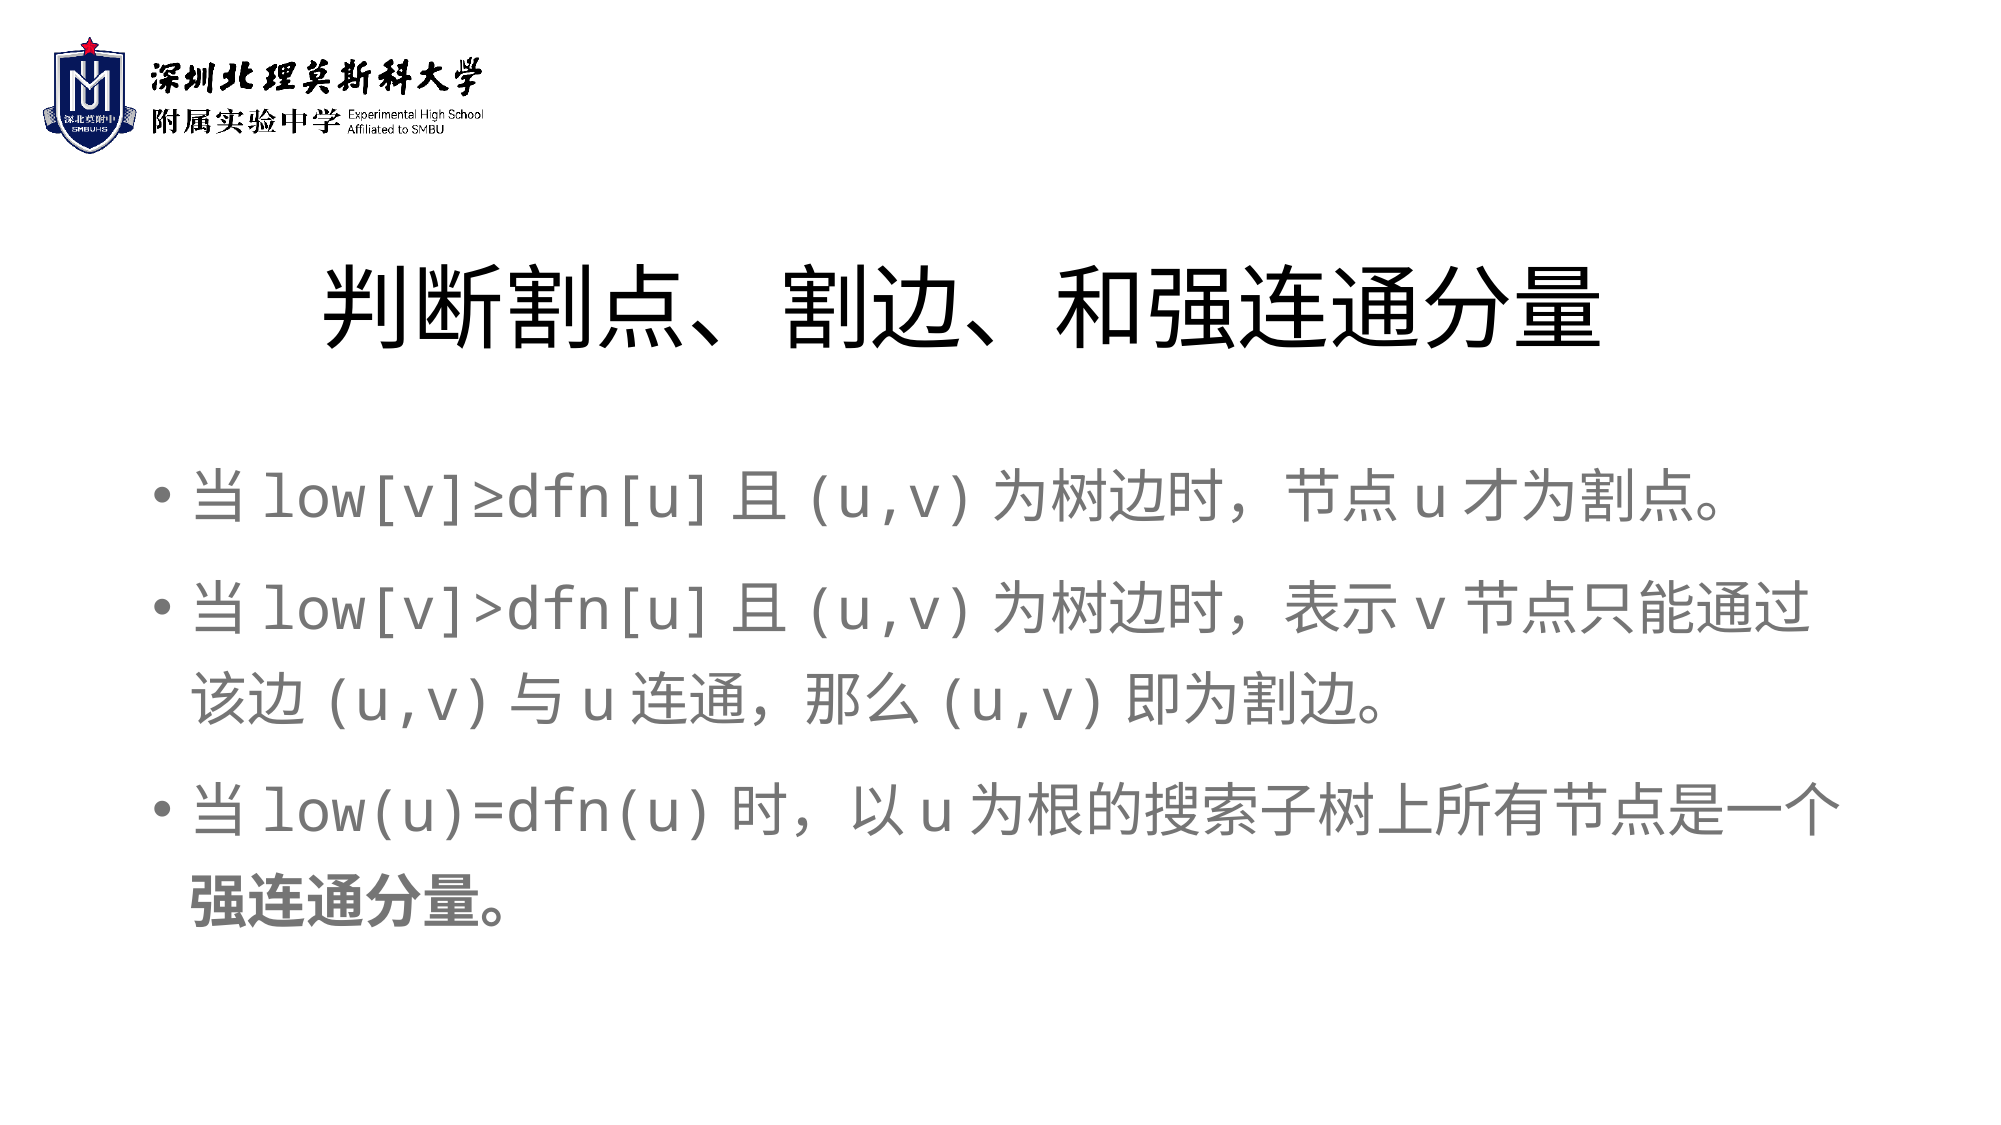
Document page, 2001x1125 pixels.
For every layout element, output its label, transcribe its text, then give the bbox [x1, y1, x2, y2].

text_box 判断割点、割边、和强连通分量 [79, 254, 1805, 413]
text_box 当low[v]≥dfn[u]且(u,v)为树边时，节点u才为割点。 当low[v]>dfn[u]且(u,v)为树边时，表示v节点只能通过该边(u,v)与u连通，那么(u,v)即为割边。 当low(u)=dfn(u)时，以u为根的搜索子树上所有节点是一个强连通分量。 [137, 431, 1863, 1021]
picture [32, 18, 493, 171]
